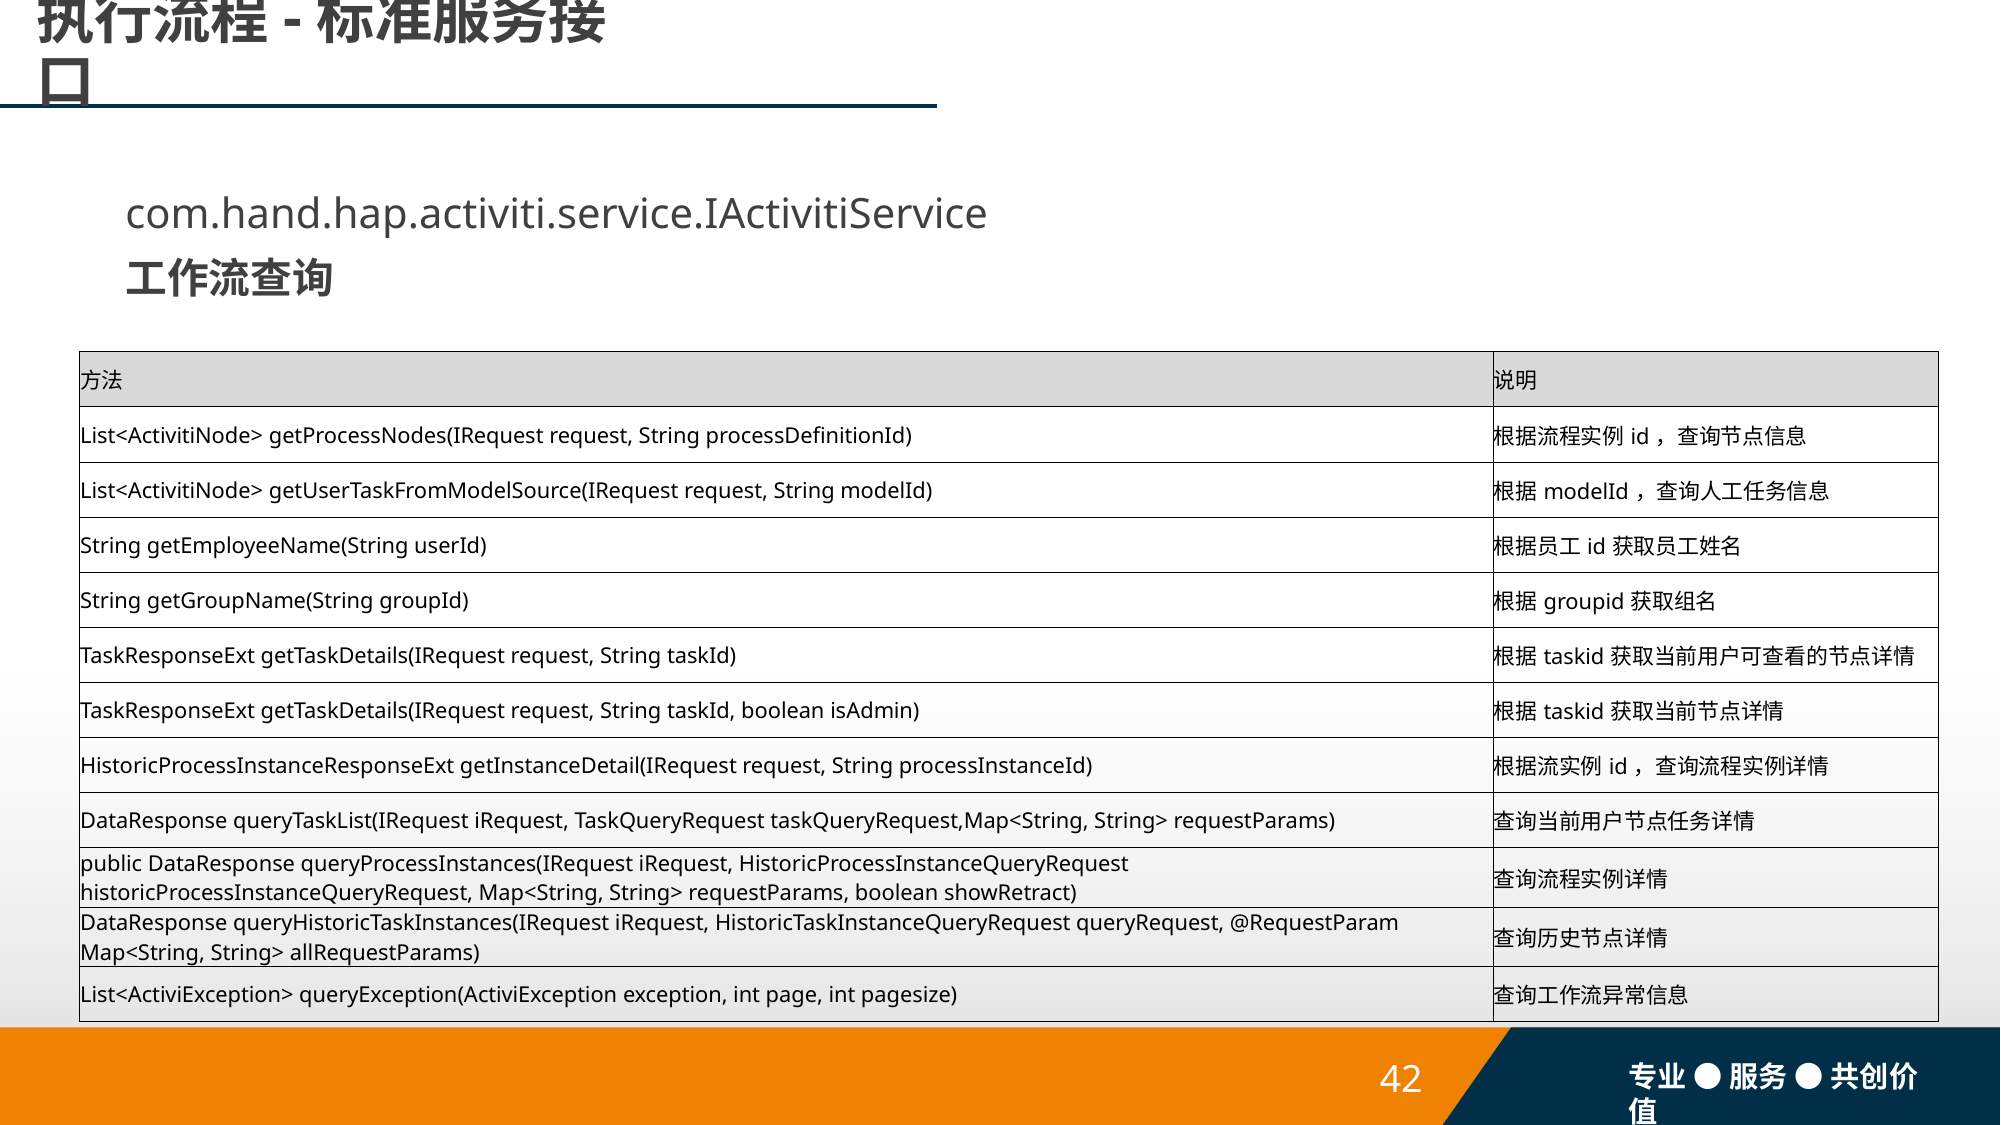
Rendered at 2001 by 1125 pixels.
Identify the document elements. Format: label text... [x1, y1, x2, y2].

table_cell HistoricProcessInstanceResponseExt getInstanceDetail(IRequest request, String processInstanceId) [80, 738, 1493, 792]
table_cell public DataResponse queryProcessInstances(IRequest iRequest, HistoricProcessInstanceQueryRequest historicProcessInstanceQueryRequest, Map<String, String> requestParams, boolean showRetract) [80, 848, 1493, 907]
title 执行流程-标准服务接口 [23, 13, 663, 90]
table_cell DataResponse queryHistoricTaskInstances(IRequest iRequest, HistoricTaskInstanceQueryRequest queryRequest, @RequestParam Map<String, String> allRequestParams) [80, 908, 1493, 966]
table_cell 查询当前用户节点任务详情 [1494, 793, 1938, 847]
table_cell 查询流程实例详情 [1494, 848, 1938, 907]
table_cell 根据taskid获取当前节点详情 [1494, 683, 1938, 737]
table_cell List<ActiviException> queryException(ActiviException exception, int page, int pagesize) [80, 967, 1493, 1021]
table_cell 根据taskid获取当前用户可查看的节点详情 [1494, 628, 1938, 682]
subtitle com.hand.hap.activiti.service.IActivitiService 工作流查询 [110, 164, 1410, 332]
table_cell String getGroupName(String groupId) [80, 573, 1493, 627]
table_cell 根据流程实例id，查询节点信息 [1494, 407, 1938, 462]
table_cell 查询工作流异常信息 [1494, 967, 1938, 1021]
table_cell DataResponse queryTaskList(IRequest iRequest, TaskQueryRequest taskQueryRequest,Map<String, String> requestParams) [80, 793, 1493, 847]
table_cell String getEmployeeName(String userId) [80, 518, 1493, 572]
table_cell 根据流实例id，查询流程实例详情 [1494, 738, 1938, 792]
table_header 方法 [80, 352, 1493, 406]
table_cell List<ActivitiNode> getUserTaskFromModelSource(IRequest request, String modelId) [80, 463, 1493, 517]
table_cell TaskResponseExt getTaskDetails(IRequest request, String taskId) [80, 628, 1493, 682]
table_cell 根据员工id获取员工姓名 [1494, 518, 1938, 572]
table_cell 根据modelId，查询人工任务信息 [1494, 463, 1938, 517]
table_header 说明 [1494, 352, 1938, 406]
table_cell 根据groupid获取组名 [1494, 573, 1938, 627]
table_cell 查询历史节点详情 [1494, 908, 1938, 966]
table_cell TaskResponseExt getTaskDetails(IRequest request, String taskId, boolean isAdmin) [80, 683, 1493, 737]
table_cell List<ActivitiNode> getProcessNodes(IRequest request, String processDefinitionId) [80, 407, 1493, 462]
